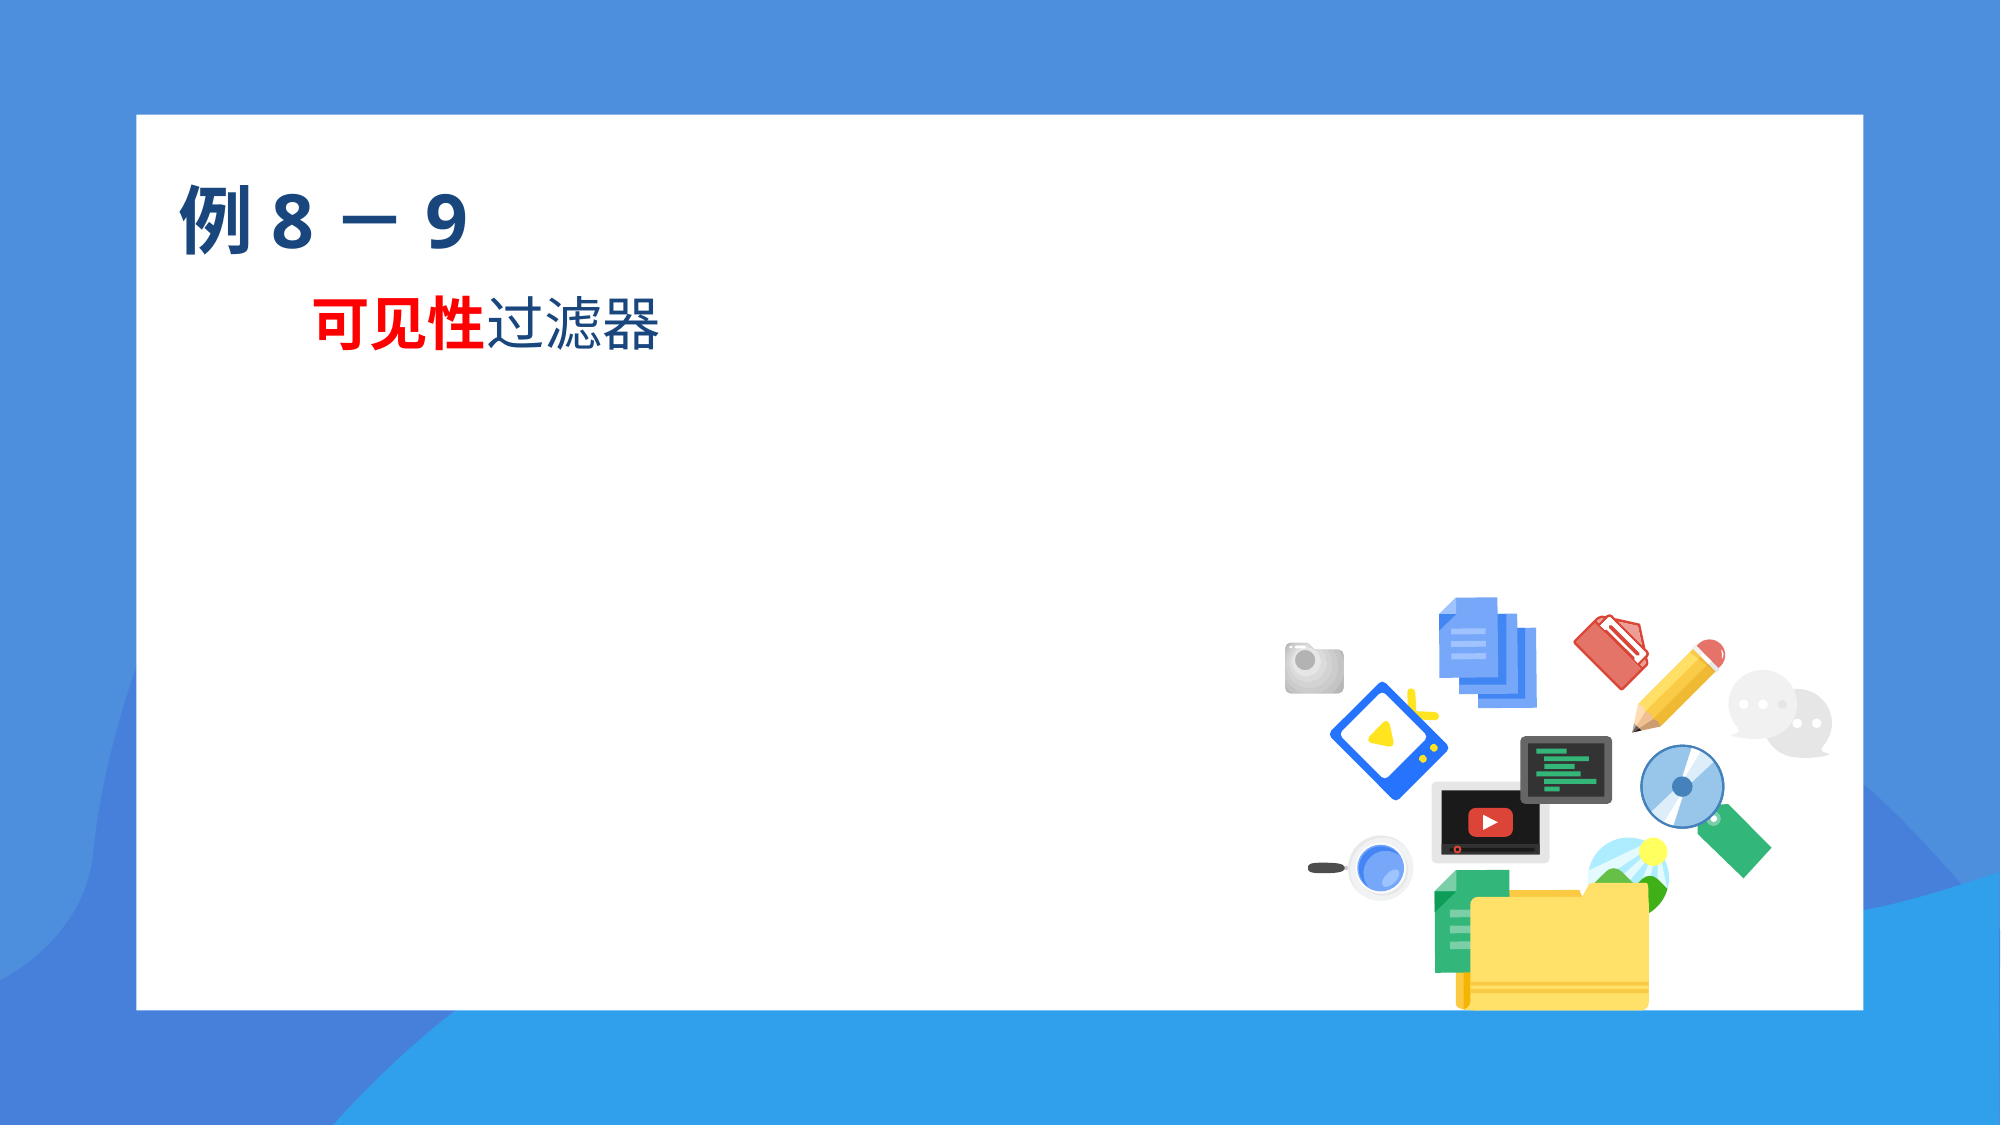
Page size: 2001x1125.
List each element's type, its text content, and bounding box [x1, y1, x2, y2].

title 例8－9 [163, 134, 1053, 271]
list 可见性过滤器 [296, 265, 1932, 515]
